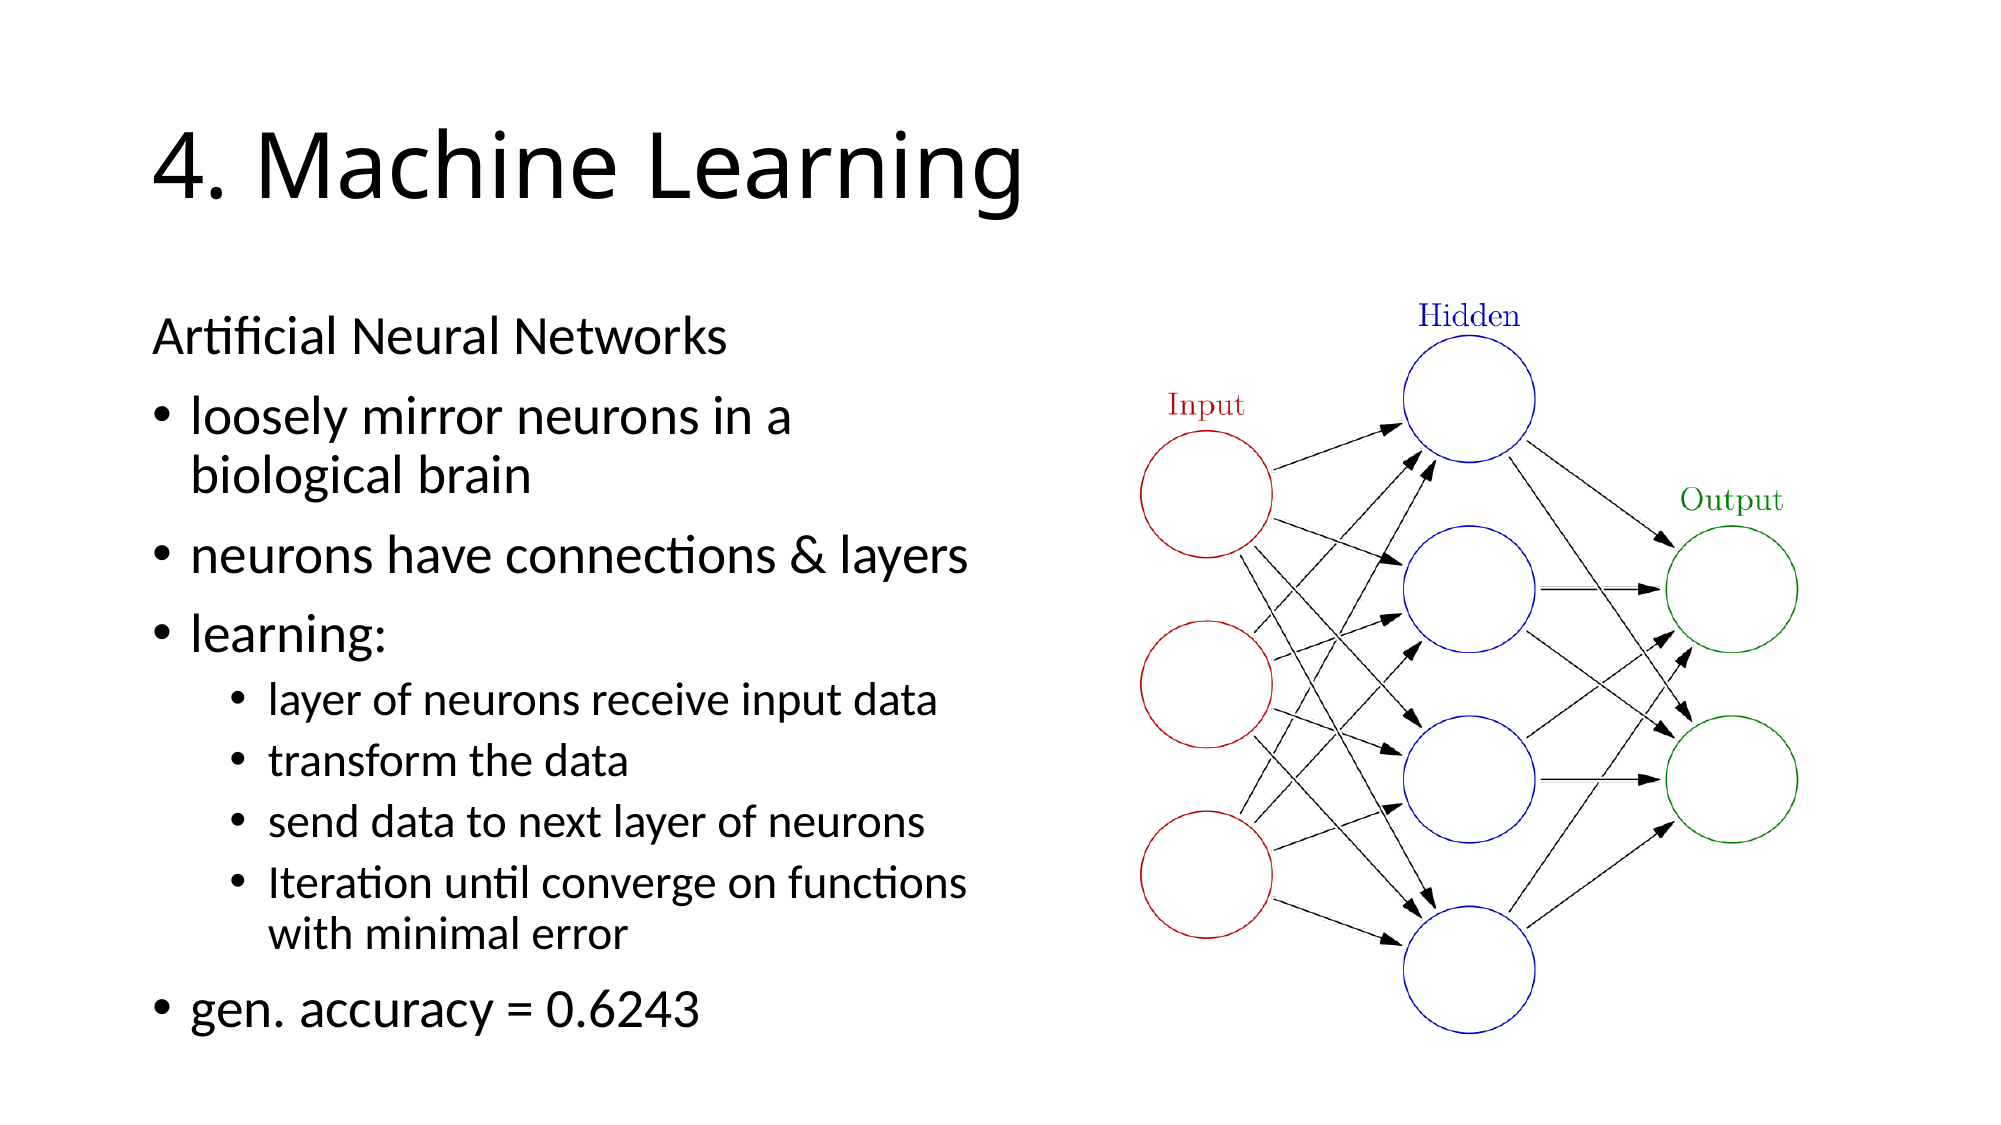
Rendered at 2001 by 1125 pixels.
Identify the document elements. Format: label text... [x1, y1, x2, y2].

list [1140, 299, 1800, 1066]
title 4. Machine Learning [137, 59, 1863, 278]
list Artificial Neural Networks loosely mirror neurons in a biological brain neurons have connections & layers learning: layer of neurons receive input data transform the data send data to next layer of neurons Iteration until converge on functions with minimal error gen. accuracy = 0.6243 [137, 299, 988, 1066]
